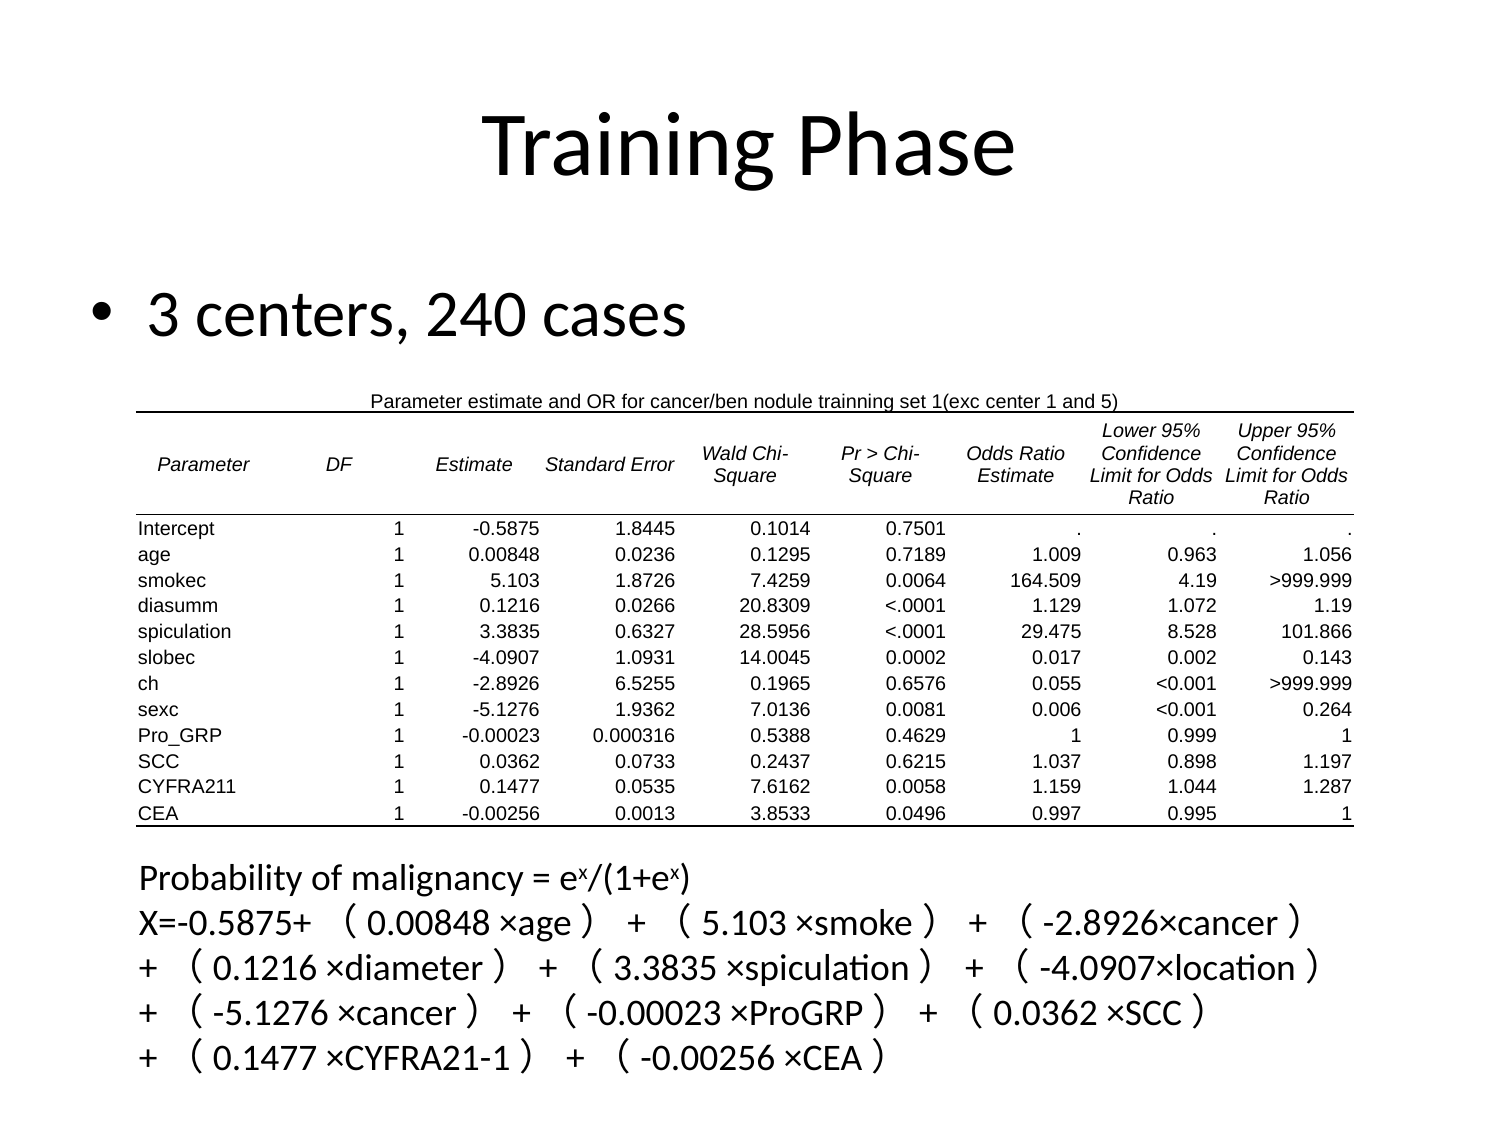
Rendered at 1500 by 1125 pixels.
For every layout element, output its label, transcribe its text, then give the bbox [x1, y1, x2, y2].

table_cell 7.6162 [677, 773, 813, 799]
table_cell 0.999 [1084, 721, 1219, 747]
table_cell -4.0907 [407, 644, 542, 670]
table_cell 0.997 [948, 799, 1084, 825]
table_cell 1.8726 [542, 566, 677, 592]
table_cell 3.3835 [407, 618, 542, 644]
table_cell 1 [1219, 799, 1354, 825]
table_cell 0.0362 [407, 747, 542, 773]
table_cell 0.006 [948, 695, 1084, 721]
table_cell 3.8533 [677, 799, 813, 825]
table_cell -0.5875 [407, 515, 542, 540]
table_cell age [136, 540, 271, 566]
table_cell 1.037 [948, 747, 1084, 773]
table_cell 0.6576 [813, 670, 948, 695]
table_cell 0.264 [1219, 695, 1354, 721]
table_cell 1.129 [948, 592, 1084, 618]
table_cell 20.8309 [677, 592, 813, 618]
table_cell >999.999 [1219, 670, 1354, 695]
table_cell CEA [136, 799, 271, 825]
table_cell -5.1276 [407, 695, 542, 721]
table_cell 29.475 [948, 618, 1084, 644]
table_cell <.0001 [813, 618, 948, 644]
table_cell 0.2437 [677, 747, 813, 773]
table_cell 1.19 [1219, 592, 1354, 618]
table_cell 0.6327 [542, 618, 677, 644]
table_cell Lower 95% Confidence Limit for Odds Ratio [1084, 413, 1219, 514]
table_cell -0.00023 [407, 721, 542, 747]
table_cell 0.00848 [407, 540, 542, 566]
table_cell <0.001 [1084, 670, 1219, 695]
table_cell 1.009 [948, 540, 1084, 566]
table_cell <.0001 [813, 592, 948, 618]
table_cell 0.995 [1084, 799, 1219, 825]
table_cell 28.5956 [677, 618, 813, 644]
table_cell 0.0236 [542, 540, 677, 566]
table_cell 0.1014 [677, 515, 813, 540]
table_cell 0.963 [1084, 540, 1219, 566]
table_cell 1 [271, 644, 407, 670]
table_cell 1 [948, 721, 1084, 747]
table_cell 101.866 [1219, 618, 1354, 644]
table_cell 1.9362 [542, 695, 677, 721]
table_cell 1 [271, 592, 407, 618]
table_cell 1 [271, 566, 407, 592]
table_cell 0.1965 [677, 670, 813, 695]
table_cell 0.002 [1084, 644, 1219, 670]
table_cell 0.0733 [542, 747, 677, 773]
table_cell . [1084, 515, 1219, 540]
table_cell 0.0058 [813, 773, 948, 799]
table_cell diasumm [136, 592, 271, 618]
table_cell 1.044 [1084, 773, 1219, 799]
table_cell . [948, 515, 1084, 540]
table_cell 1.0931 [542, 644, 677, 670]
table_cell Parameter [136, 413, 271, 514]
table_cell spiculation [136, 618, 271, 644]
table_cell 1 [271, 540, 407, 566]
table_cell 4.19 [1084, 566, 1219, 592]
table_cell 1.056 [1219, 540, 1354, 566]
table_cell 14.0045 [677, 644, 813, 670]
table_cell 1 [271, 721, 407, 747]
table_cell 0.055 [948, 670, 1084, 695]
table_cell 1.197 [1219, 747, 1354, 773]
table_cell CYFRA211 [136, 773, 271, 799]
table_cell Upper 95% Confidence Limit for Odds Ratio [1219, 413, 1354, 514]
table_cell 0.5388 [677, 721, 813, 747]
table_cell 0.0002 [813, 644, 948, 670]
table_cell 1 [1219, 721, 1354, 747]
table_cell sexc [136, 695, 271, 721]
table_cell 0.143 [1219, 644, 1354, 670]
table_cell DF [271, 413, 407, 514]
list 3 centers, 240 cases [75, 262, 1425, 1005]
table_cell 1.072 [1084, 592, 1219, 618]
table_cell smokec [136, 566, 271, 592]
table_cell ch [136, 670, 271, 695]
table_cell 0.0013 [542, 799, 677, 825]
table_cell 0.0081 [813, 695, 948, 721]
table_cell Estimate [407, 413, 542, 514]
table_cell 0.1477 [407, 773, 542, 799]
table_cell 6.5255 [542, 670, 677, 695]
table_cell 0.898 [1084, 747, 1219, 773]
table_cell 0.017 [948, 644, 1084, 670]
table_cell 5.103 [407, 566, 542, 592]
table_cell -2.8926 [407, 670, 542, 695]
table_cell -0.00256 [407, 799, 542, 825]
table_cell Odds Ratio Estimate [948, 413, 1084, 514]
table_cell 1.287 [1219, 773, 1354, 799]
table_cell 0.0266 [542, 592, 677, 618]
table_cell 0.0496 [813, 799, 948, 825]
table_cell Pr > Chi-Square [813, 413, 948, 514]
table_cell 0.4629 [813, 721, 948, 747]
table_cell . [1219, 515, 1354, 540]
table_cell 1 [271, 747, 407, 773]
table_header Parameter estimate and OR for cancer/ben nodule trainning set 1(exc center 1 and 5) [136, 385, 1354, 411]
table_cell Standard Error [542, 413, 677, 514]
title Training Phase [75, 45, 1425, 233]
table_cell 0.1216 [407, 592, 542, 618]
table_cell 0.0535 [542, 773, 677, 799]
table_cell 1 [271, 799, 407, 825]
table_cell Wald Chi-Square [677, 413, 813, 514]
text_box Probability of malignancy = ex/(1+ex) X=-0.5875+（0.00848 ×age）+（5.103 ×smoke）+（-2.8926×cancer）+（0.1216 ×diameter）+（3.3835 ×spiculation）+（-4.0907×location）+（-5.1276 ×cancer）+（-0.00023 ×ProGRP）+（0.0362 ×SCC）+（0.1477 ×CYFRA21-1）+（-0.00256 ×CEA） [123, 845, 1376, 1086]
table_cell 7.0136 [677, 695, 813, 721]
table_cell 0.1295 [677, 540, 813, 566]
table_cell 0.7501 [813, 515, 948, 540]
table_cell 0.000316 [542, 721, 677, 747]
table_cell 1 [271, 695, 407, 721]
table_cell 1.159 [948, 773, 1084, 799]
table_cell 0.6215 [813, 747, 948, 773]
table_cell 8.528 [1084, 618, 1219, 644]
table_cell 164.509 [948, 566, 1084, 592]
table_cell 1 [271, 670, 407, 695]
table_cell SCC [136, 747, 271, 773]
table_cell 7.4259 [677, 566, 813, 592]
table_cell <0.001 [1084, 695, 1219, 721]
table_cell 0.0064 [813, 566, 948, 592]
table_cell 1 [271, 618, 407, 644]
table_cell 1 [271, 773, 407, 799]
table_cell 0.7189 [813, 540, 948, 566]
table_cell >999.999 [1219, 566, 1354, 592]
table_cell 1.8445 [542, 515, 677, 540]
table_cell 1 [271, 515, 407, 540]
table_cell Intercept [136, 515, 271, 540]
table_cell Pro_GRP [136, 721, 271, 747]
table_cell slobec [136, 644, 271, 670]
